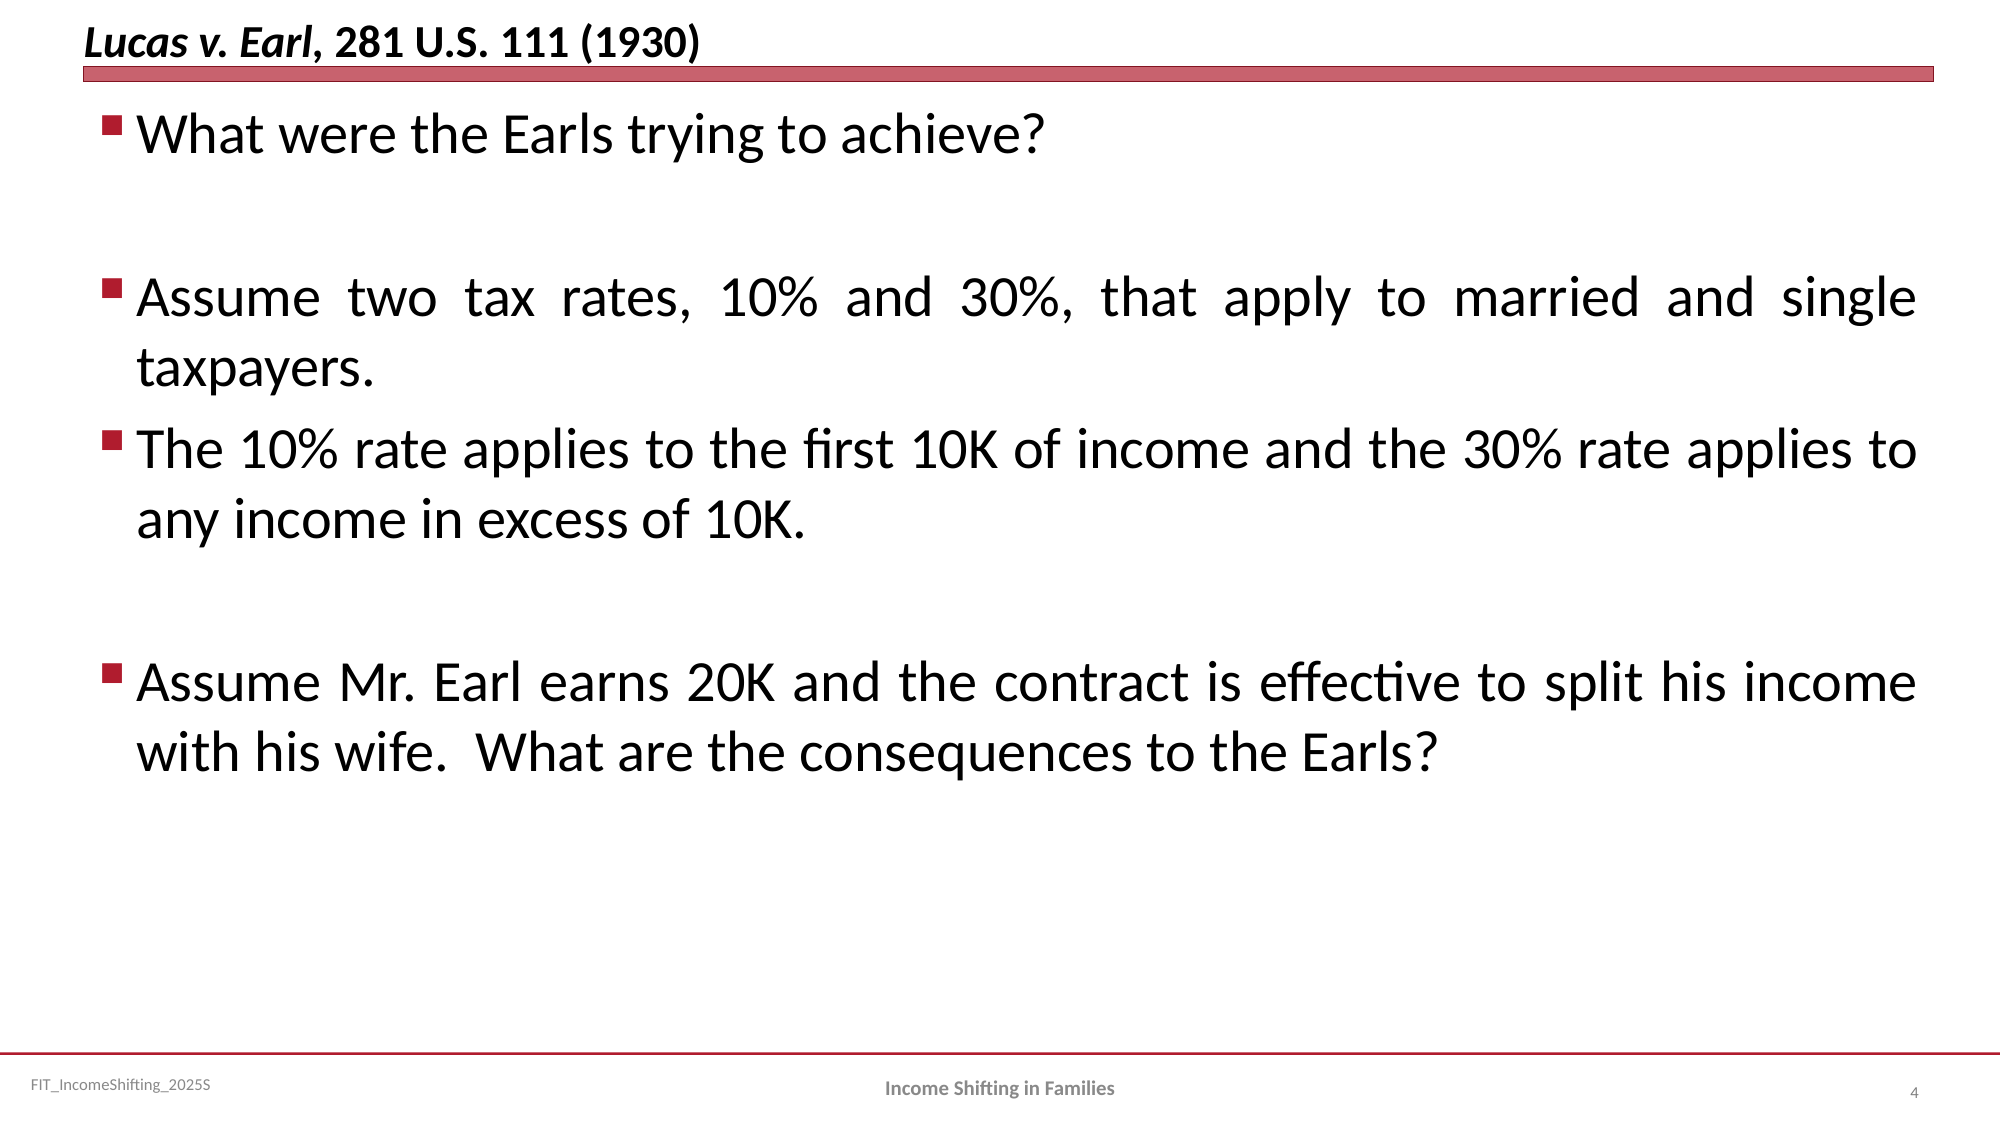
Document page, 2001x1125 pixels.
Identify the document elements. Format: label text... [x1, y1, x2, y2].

footer Income Shifting in Families [683, 1056, 1317, 1117]
slide_number 4 [1834, 1061, 1934, 1122]
list What were the Earls trying to achieve? Assume two tax rates, 10% and 30%, that apply to married and single taxpayers. The 10% rate applies to the first 10K of income and the 30% rate applies to any income in excess of 10K. Assume Mr. Earl earns 20K and the contract is effective to split his income with his wife. What are the consequences to the Earls? [83, 87, 1934, 1041]
title Lucas v. Earl, 281 U.S. 111 (1930) [83, 6, 1935, 67]
